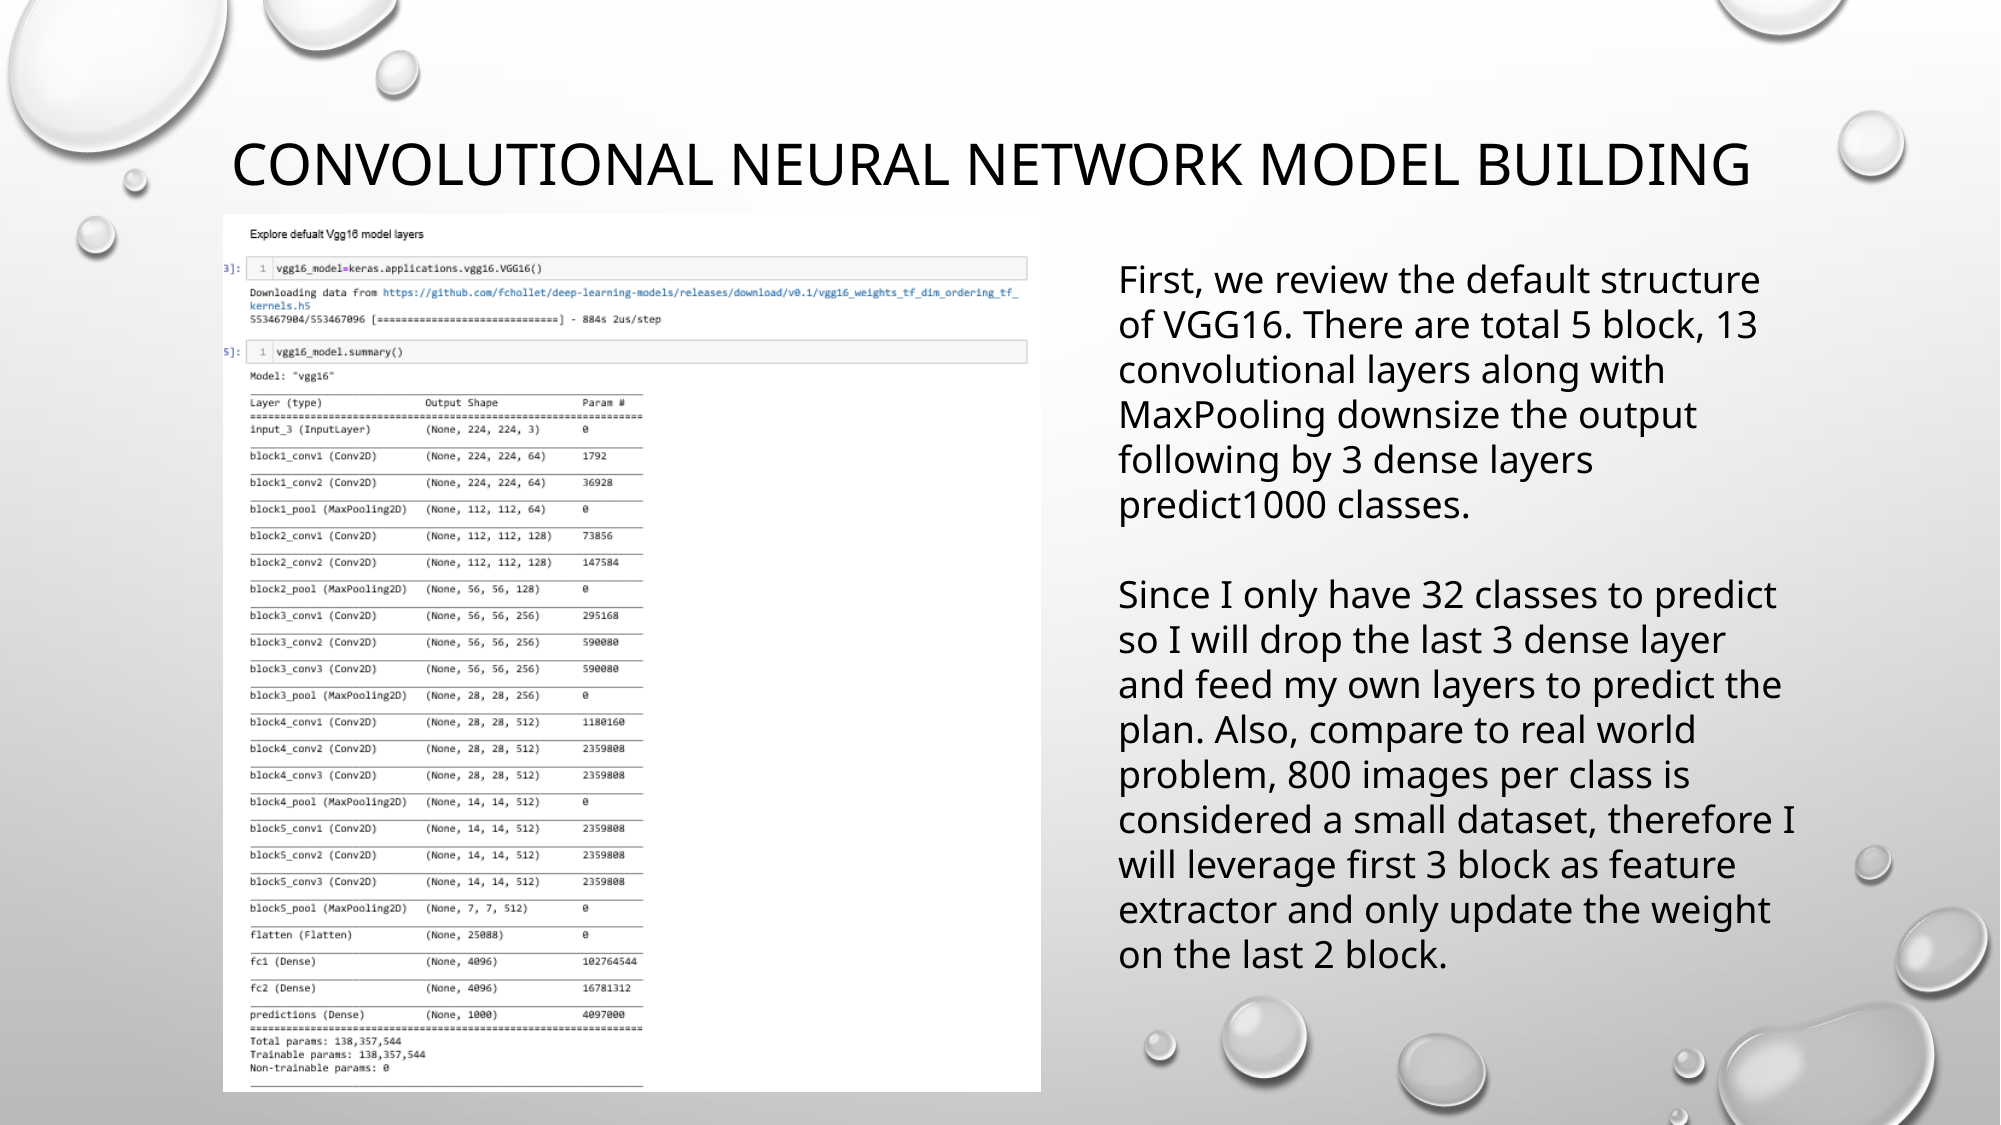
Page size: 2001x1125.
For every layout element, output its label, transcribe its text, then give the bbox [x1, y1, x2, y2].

title Convolutional neural network model building [149, 101, 1836, 232]
picture [0, 0, 2000, 1125]
text_box First, we review the default structure of VGG16. There are total 5 block, 13 convolutional layers along with MaxPooling downsize the output following by 3 dense layers predict1000 classes. Since I only have 32 classes to predict so I will drop the last 3 dense layer and feed my own layers to predict the plan. Also, compare to real world problem, 800 images per class is considered a small dataset, therefore I will leverage first 3 block as feature extractor and only update the weight on the last 2 block. [1103, 248, 1817, 1029]
